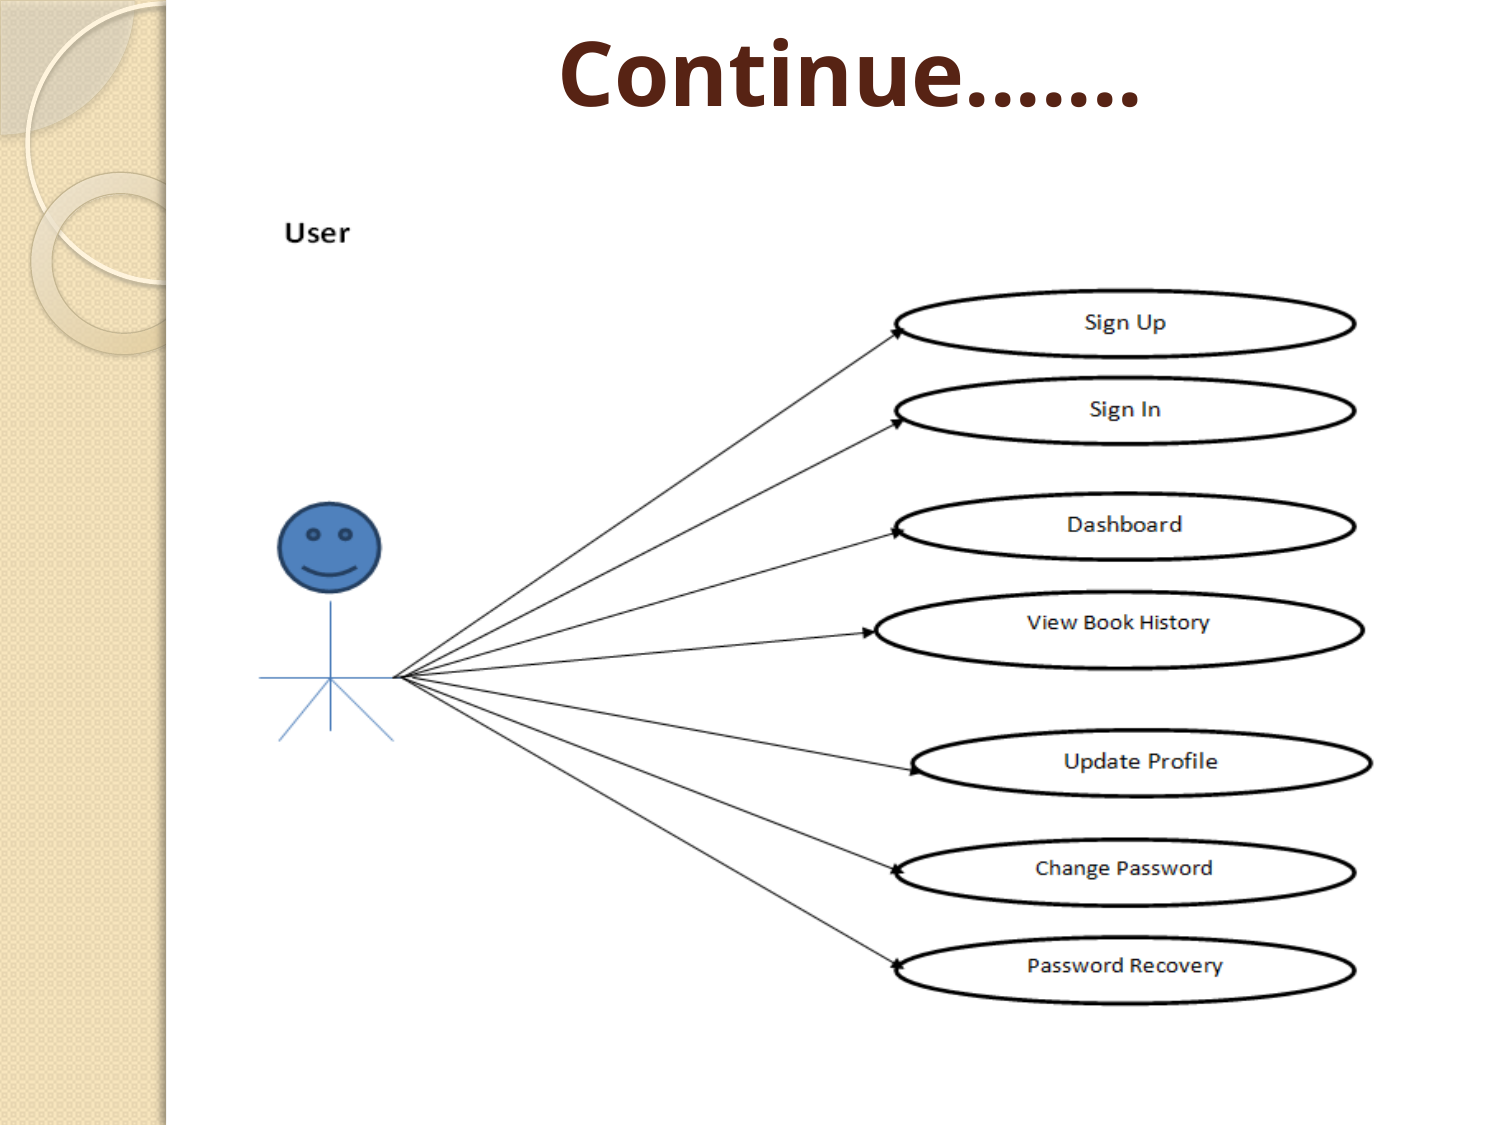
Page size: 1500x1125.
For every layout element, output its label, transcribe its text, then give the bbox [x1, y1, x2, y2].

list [245, 116, 1395, 1067]
title Continue....... [235, 0, 1466, 141]
